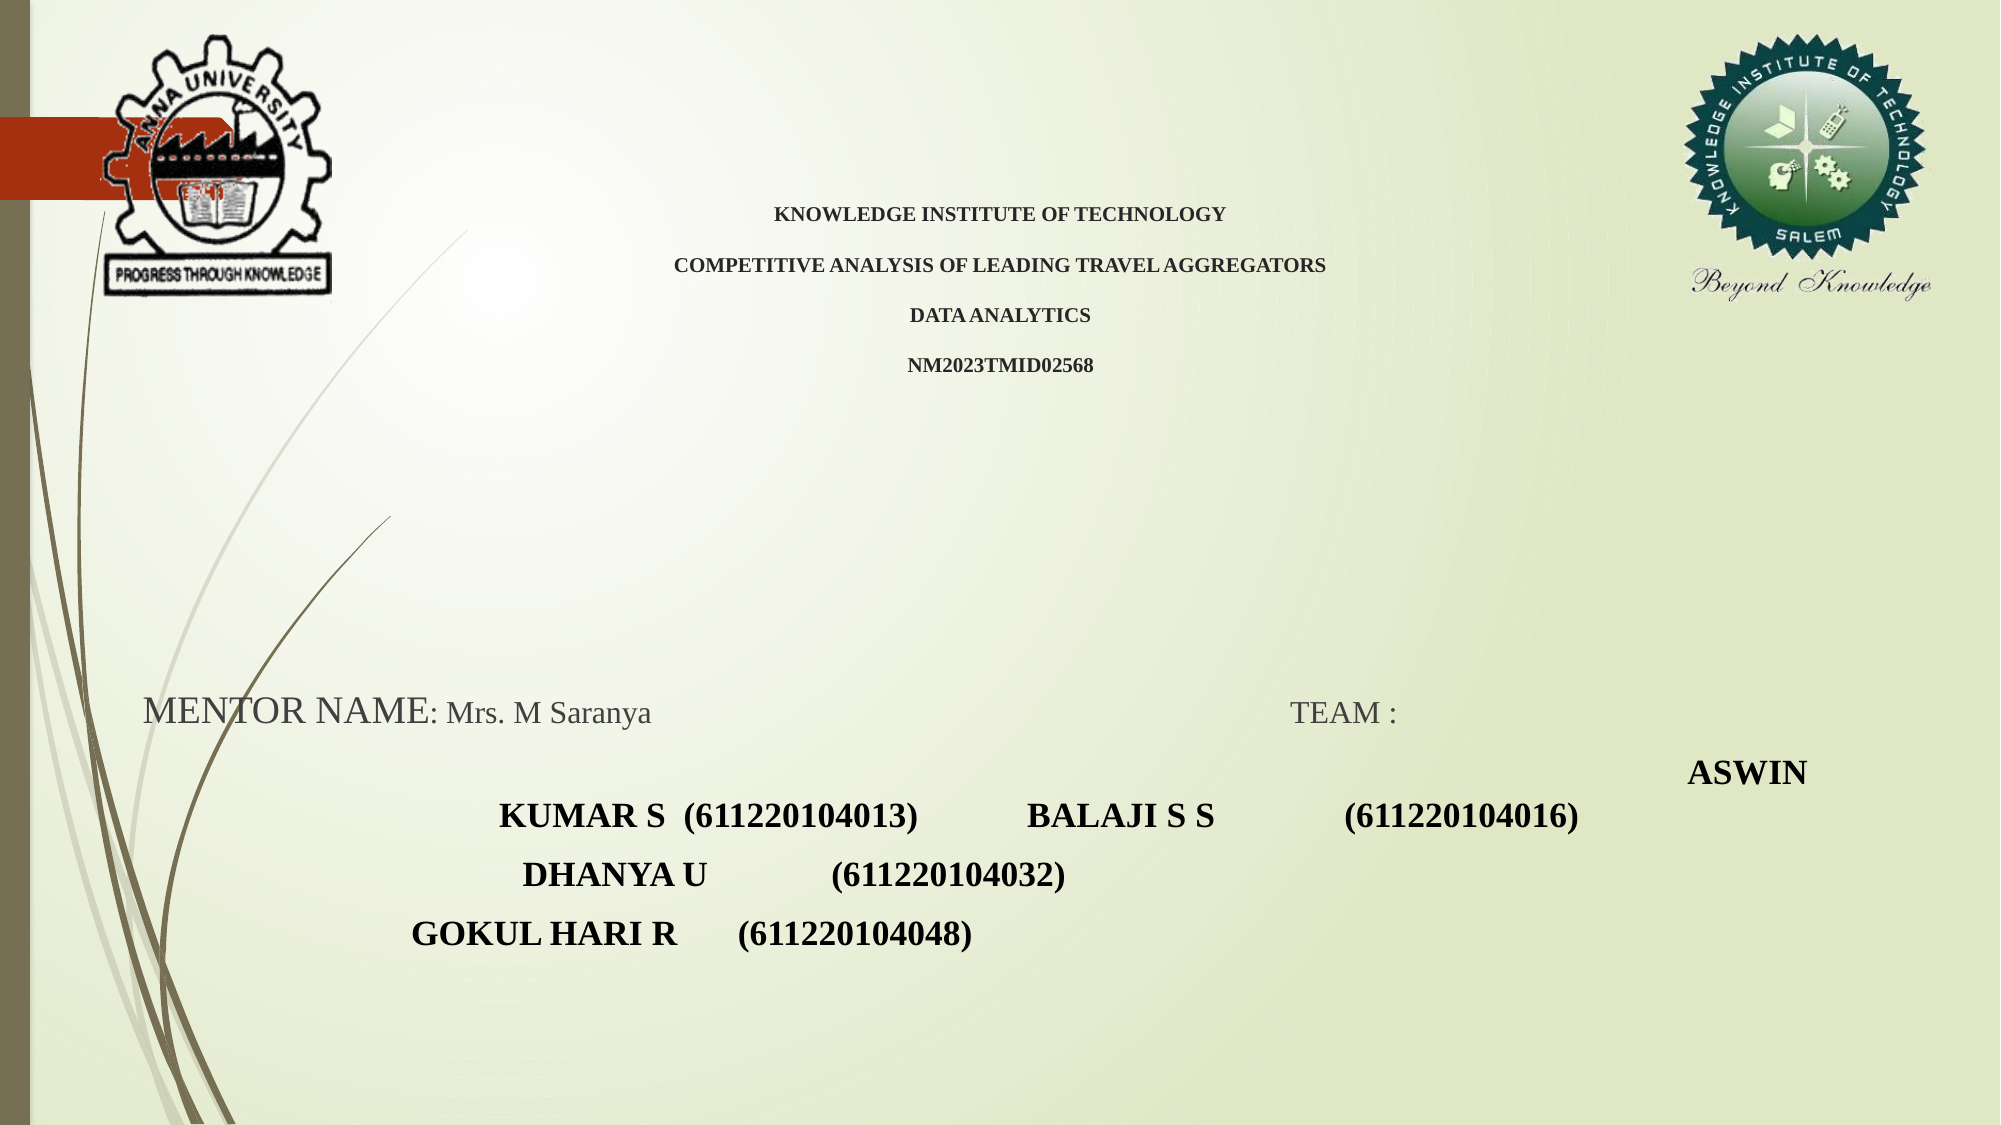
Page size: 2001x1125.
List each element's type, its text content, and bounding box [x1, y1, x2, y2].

title KNOWLEDGE INSTITUTE OF TECHNOLOGY COMPETITIVE ANALYSIS OF LEADING TRAVEL AGGREGATORS DATA ANALYTICS NM2023TMID02568 [151, 168, 1851, 386]
picture [1682, 33, 1932, 303]
picture [99, 33, 333, 304]
subtitle MENTOR NAME: Mrs. M Saranya TEAM : ASWIN KUMAR S (611220104013) BALAJI S S (611220104016) DHANYA U (611220104032) GOKUL HARI R (611220104048) [127, 677, 2000, 1099]
